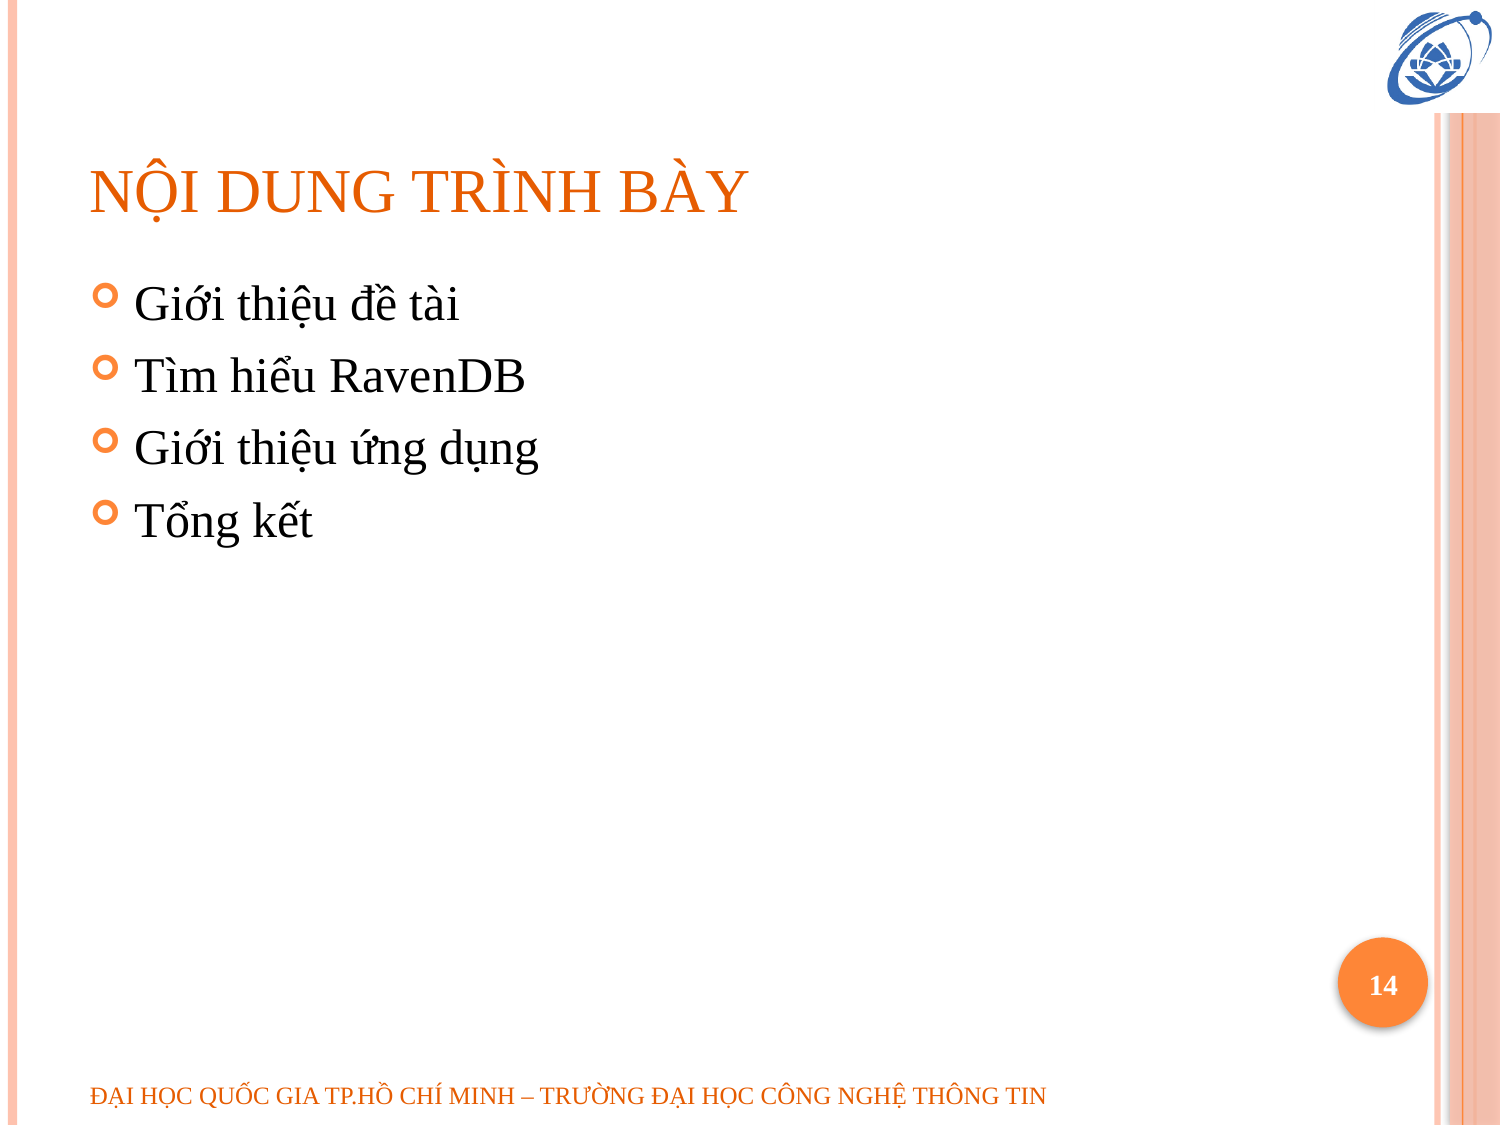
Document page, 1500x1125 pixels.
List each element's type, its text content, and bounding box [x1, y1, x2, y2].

title nội dung trình bày [75, 45, 1300, 233]
footer ĐẠI HỌC QUỐC GIA TP.HỒ CHÍ MINH – TRƯỜNG ĐẠI HỌC CÔNG NGHỆ THÔNG TIN [75, 1065, 1238, 1125]
slide_number 14 [1333, 940, 1434, 1027]
picture [1374, 0, 1500, 113]
list Giới thiệu đề tài Tìm hiểu RavenDB Giới thiệu ứng dụng Tổng kết [75, 262, 1300, 1062]
